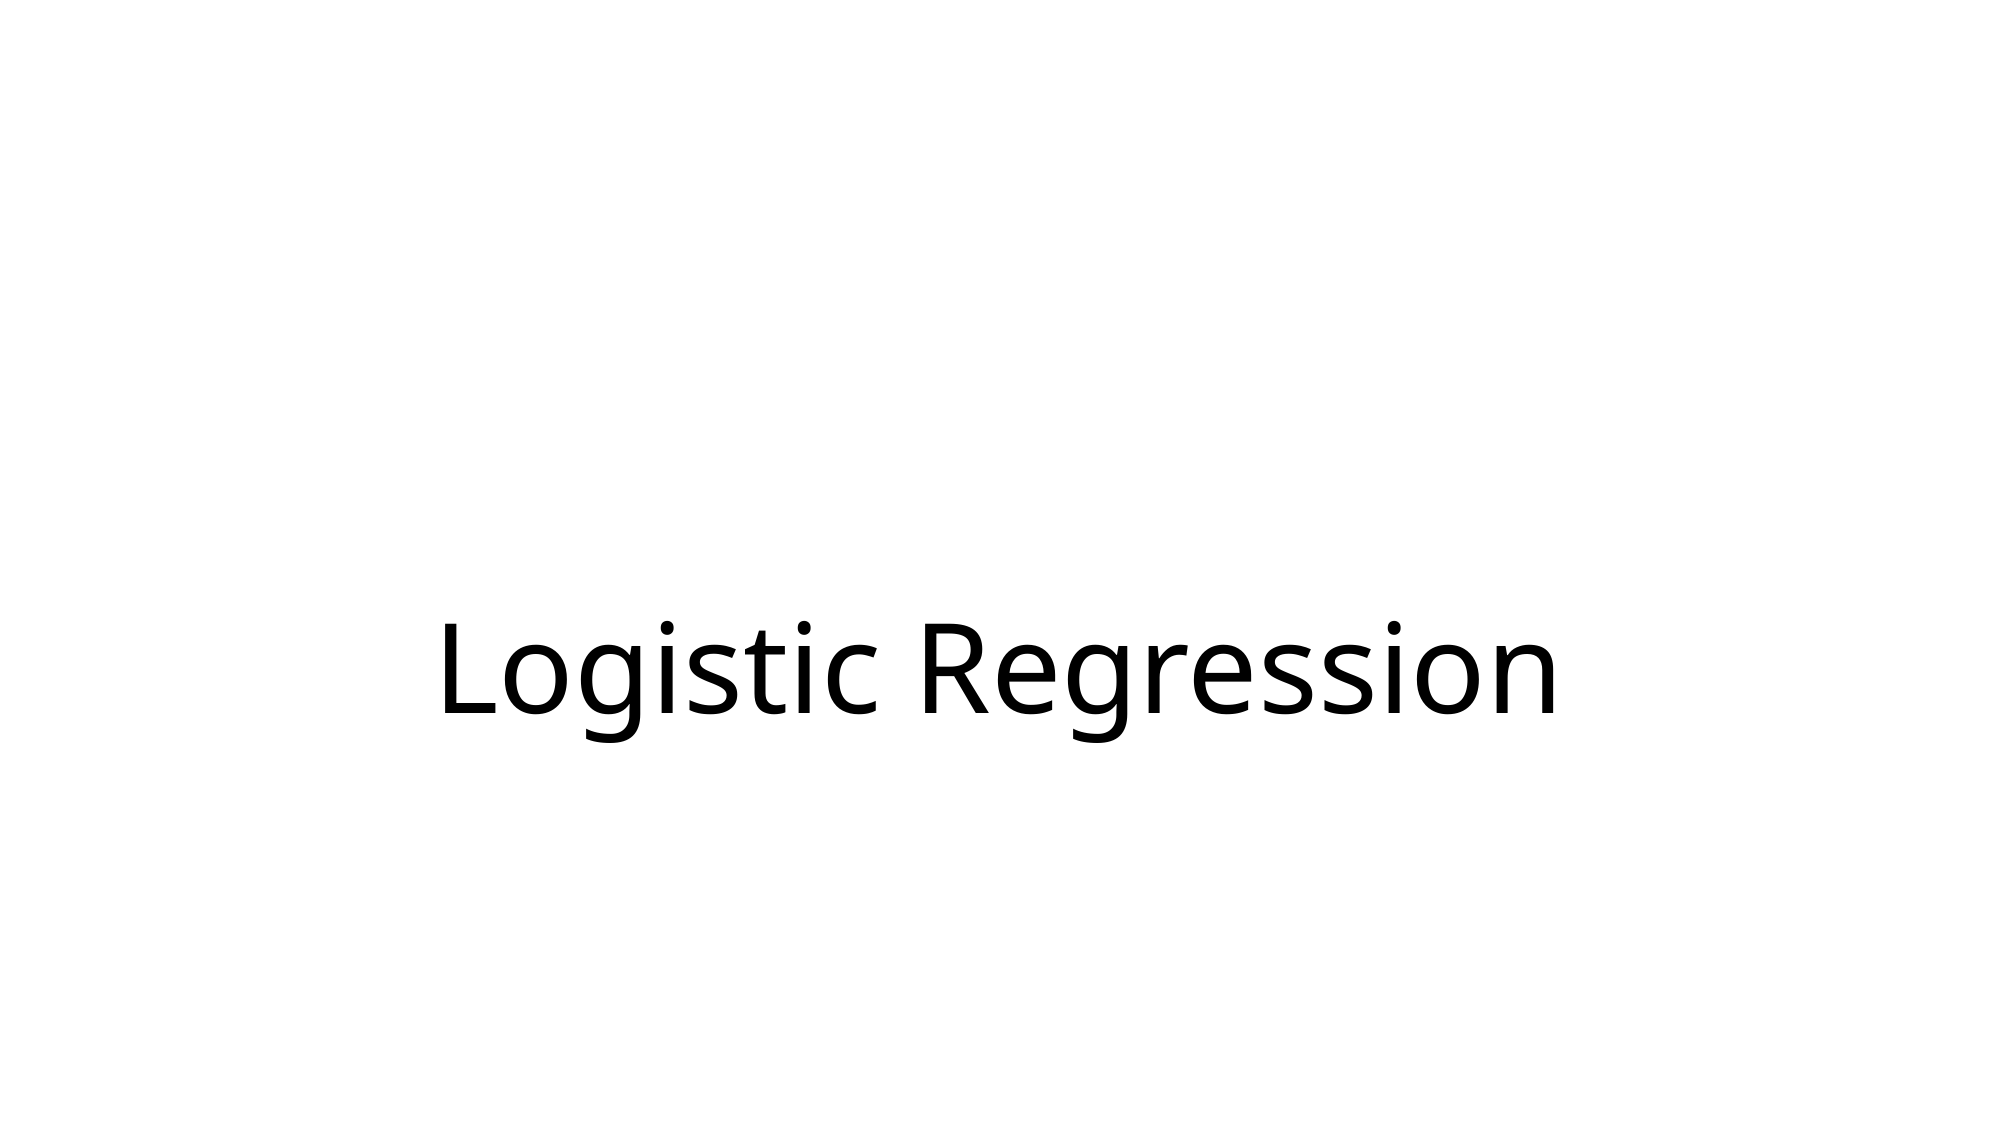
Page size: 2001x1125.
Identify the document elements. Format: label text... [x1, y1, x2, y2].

title Logistic Regression [136, 280, 1862, 749]
